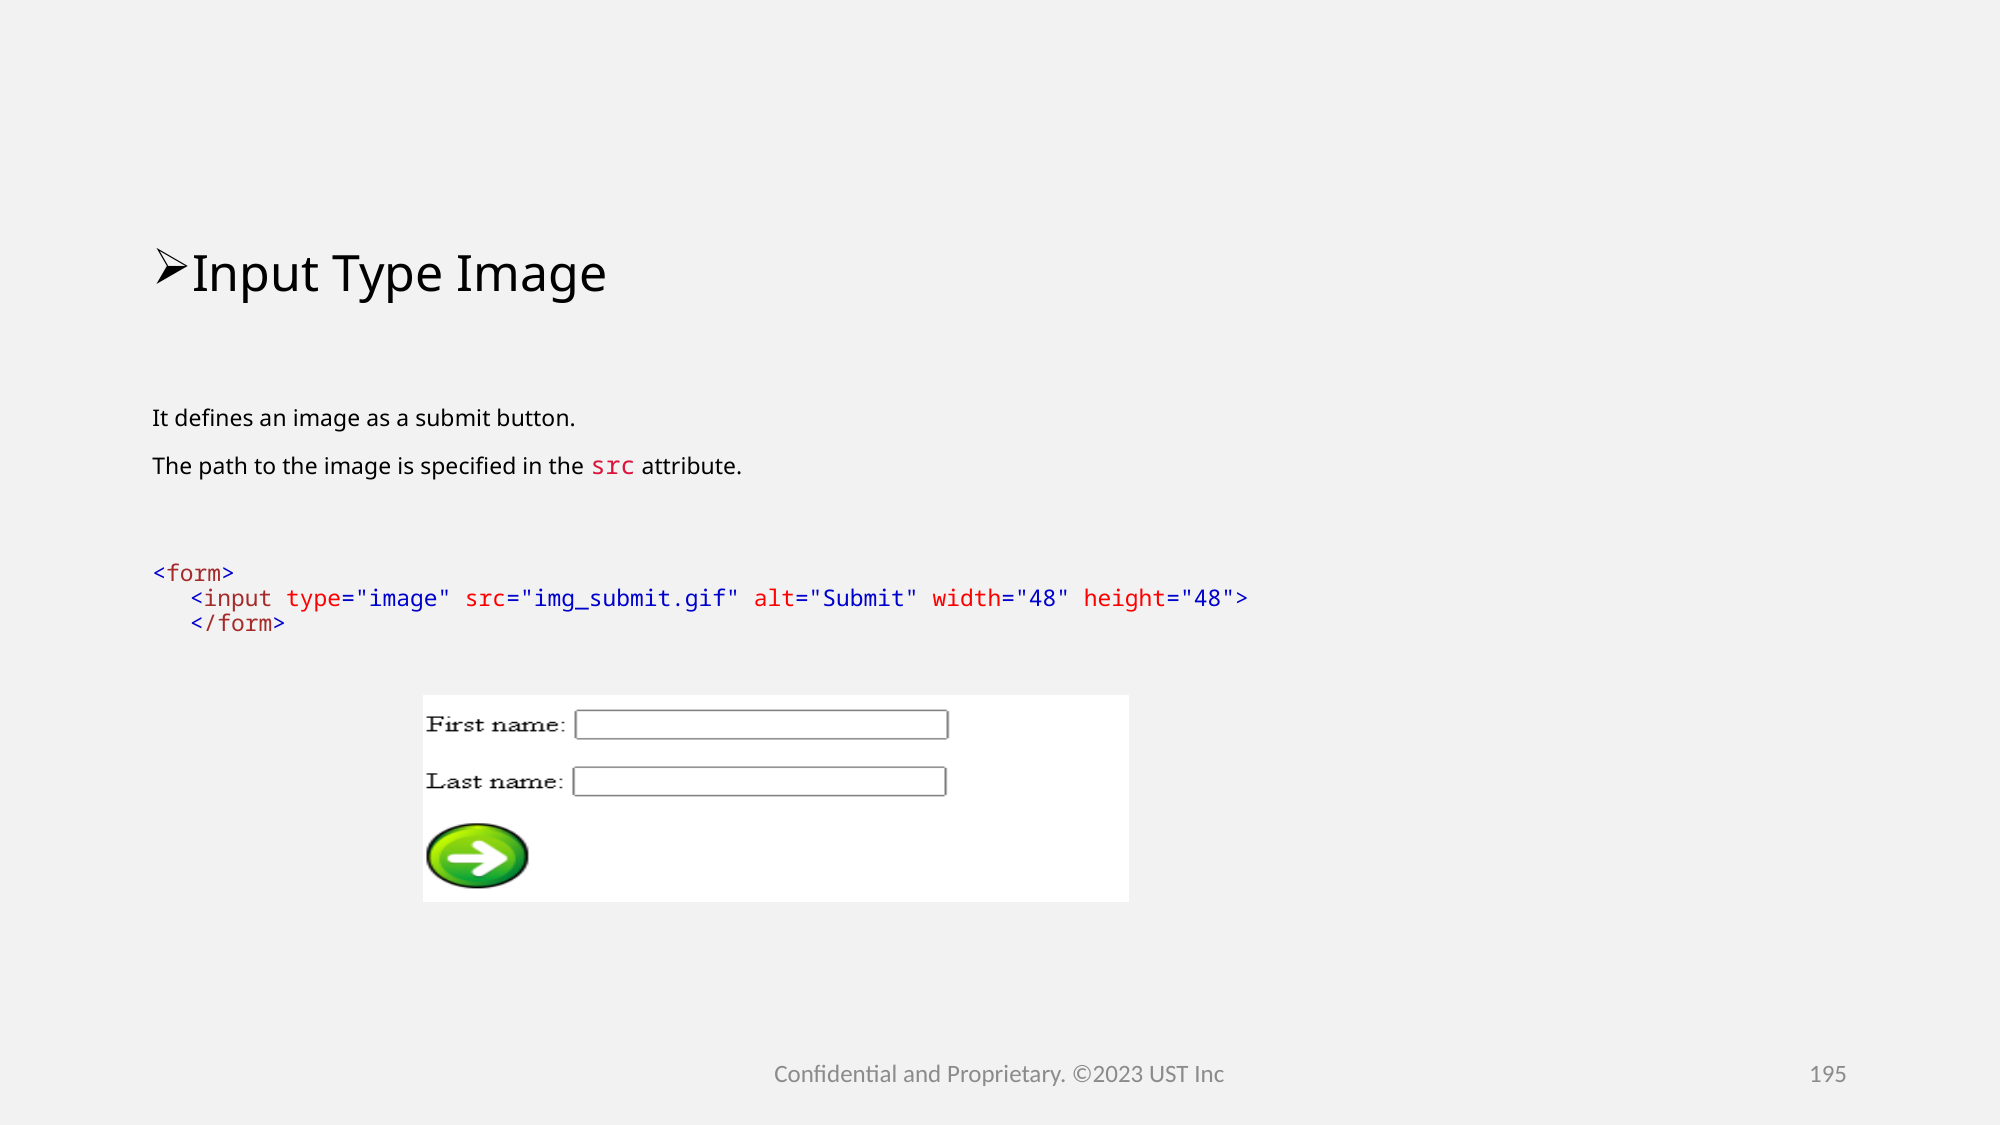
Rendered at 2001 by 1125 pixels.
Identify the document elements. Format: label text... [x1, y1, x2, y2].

list Input Type Image It defines an image as a submit button. The path to the image is specified in the src attribute. <form> <input type="image" src="img_submit.gif" alt="Submit" width="48" height="48"> </form> [137, 241, 1861, 1014]
slide_number 195 [1412, 1042, 1863, 1103]
footer Confidential and Proprietary. ©2023 UST Inc [662, 1042, 1338, 1103]
picture [423, 695, 1129, 902]
